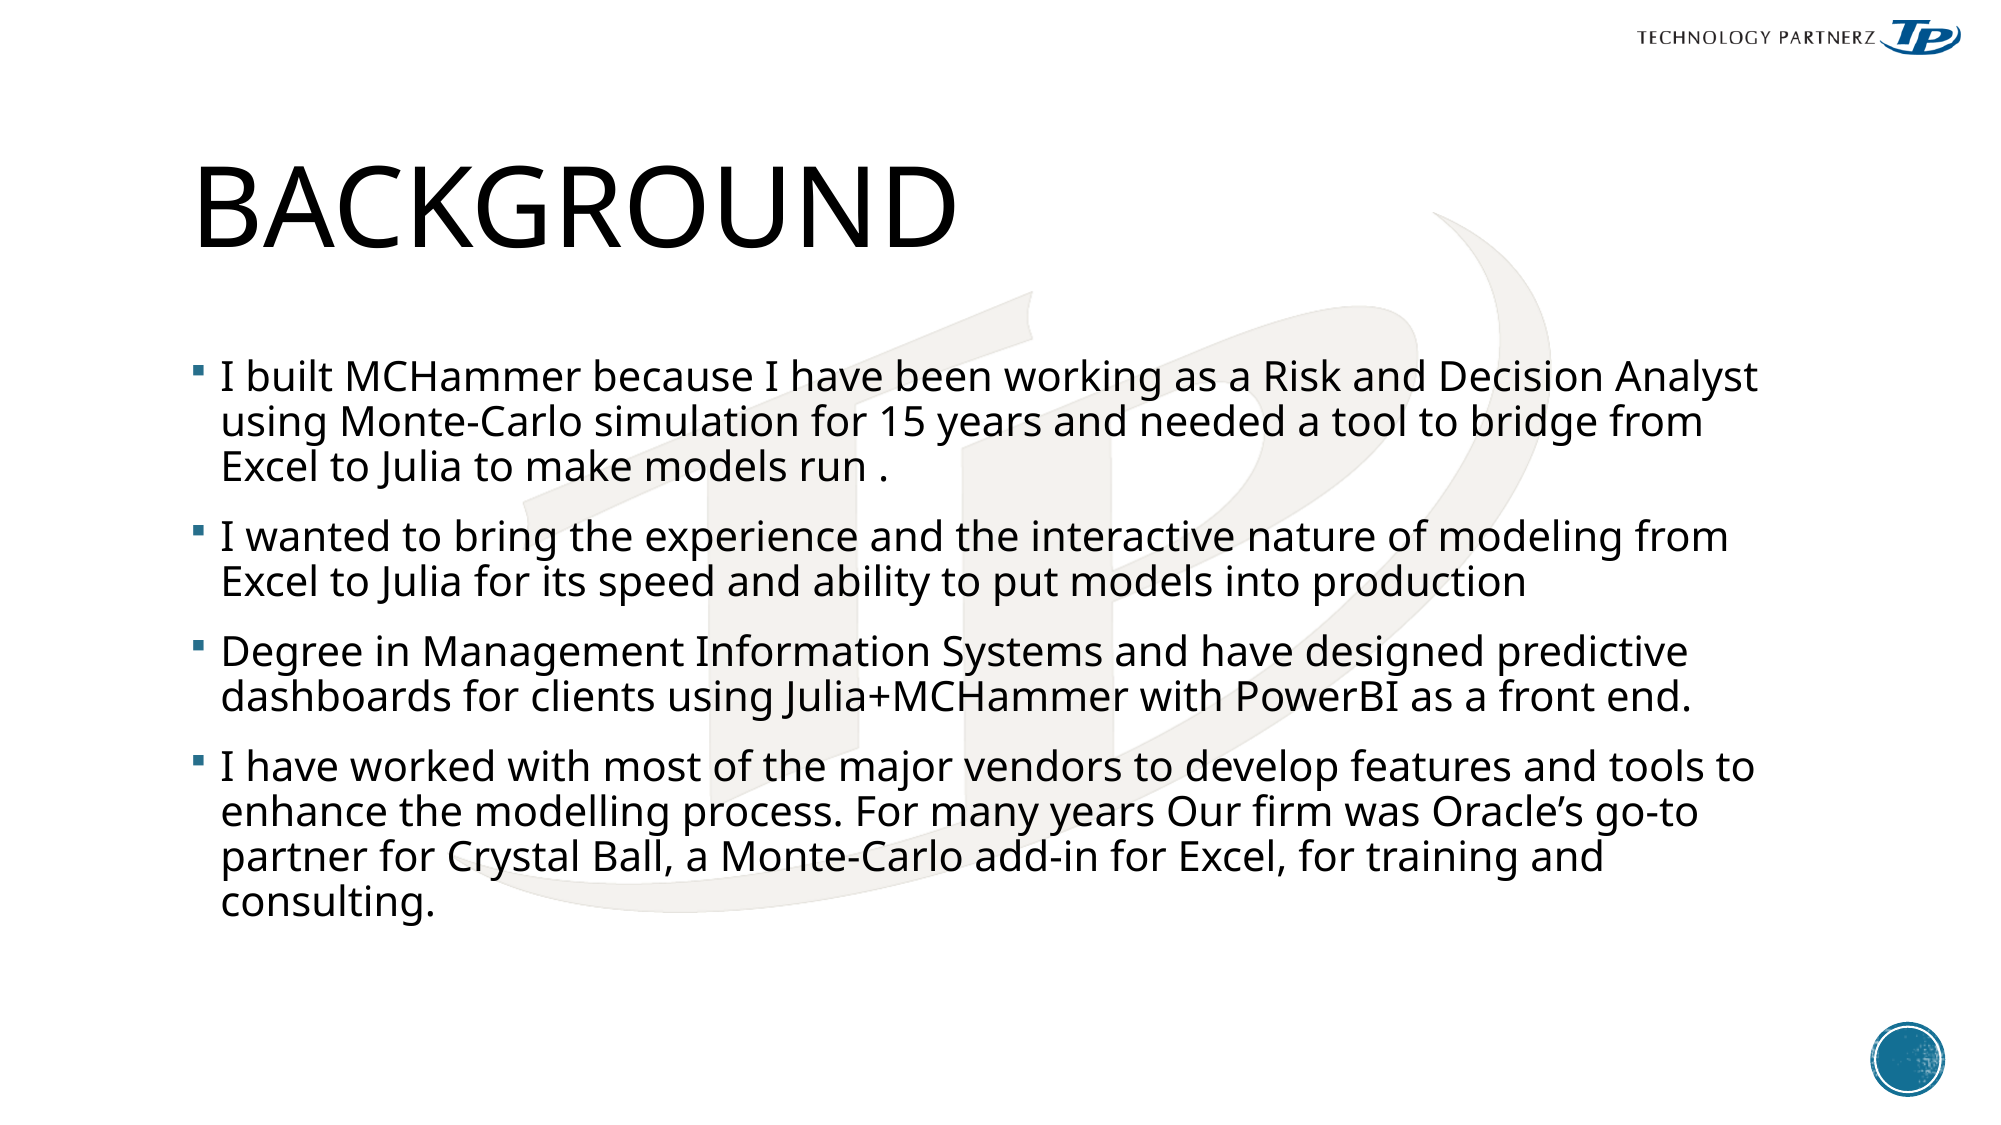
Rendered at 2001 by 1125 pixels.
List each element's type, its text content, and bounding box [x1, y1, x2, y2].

picture [1637, 20, 1961, 55]
picture [447, 344, 1552, 348]
title Background [175, 79, 1826, 344]
list I built MCHammer because I have been working as a Risk and Decision Analyst using Monte-Carlo simulation for 15 years and needed a tool to bridge from Excel to Julia to make models run . I wanted to bring the experience and the interactive nature of modeling from Excel to Julia for its speed and ability to put models into production Degree in Management Information Systems and have designed predictive dashboards for clients using Julia+MCHammer with PowerBI as a front end. I have worked with most of the major vendors to develop features and tools to enhance the modelling process. For many years Our firm was Oracle’s go-to partner for Crystal Ball, a Monte-Carlo add-in for Excel, for training and consulting. [175, 348, 1826, 1013]
